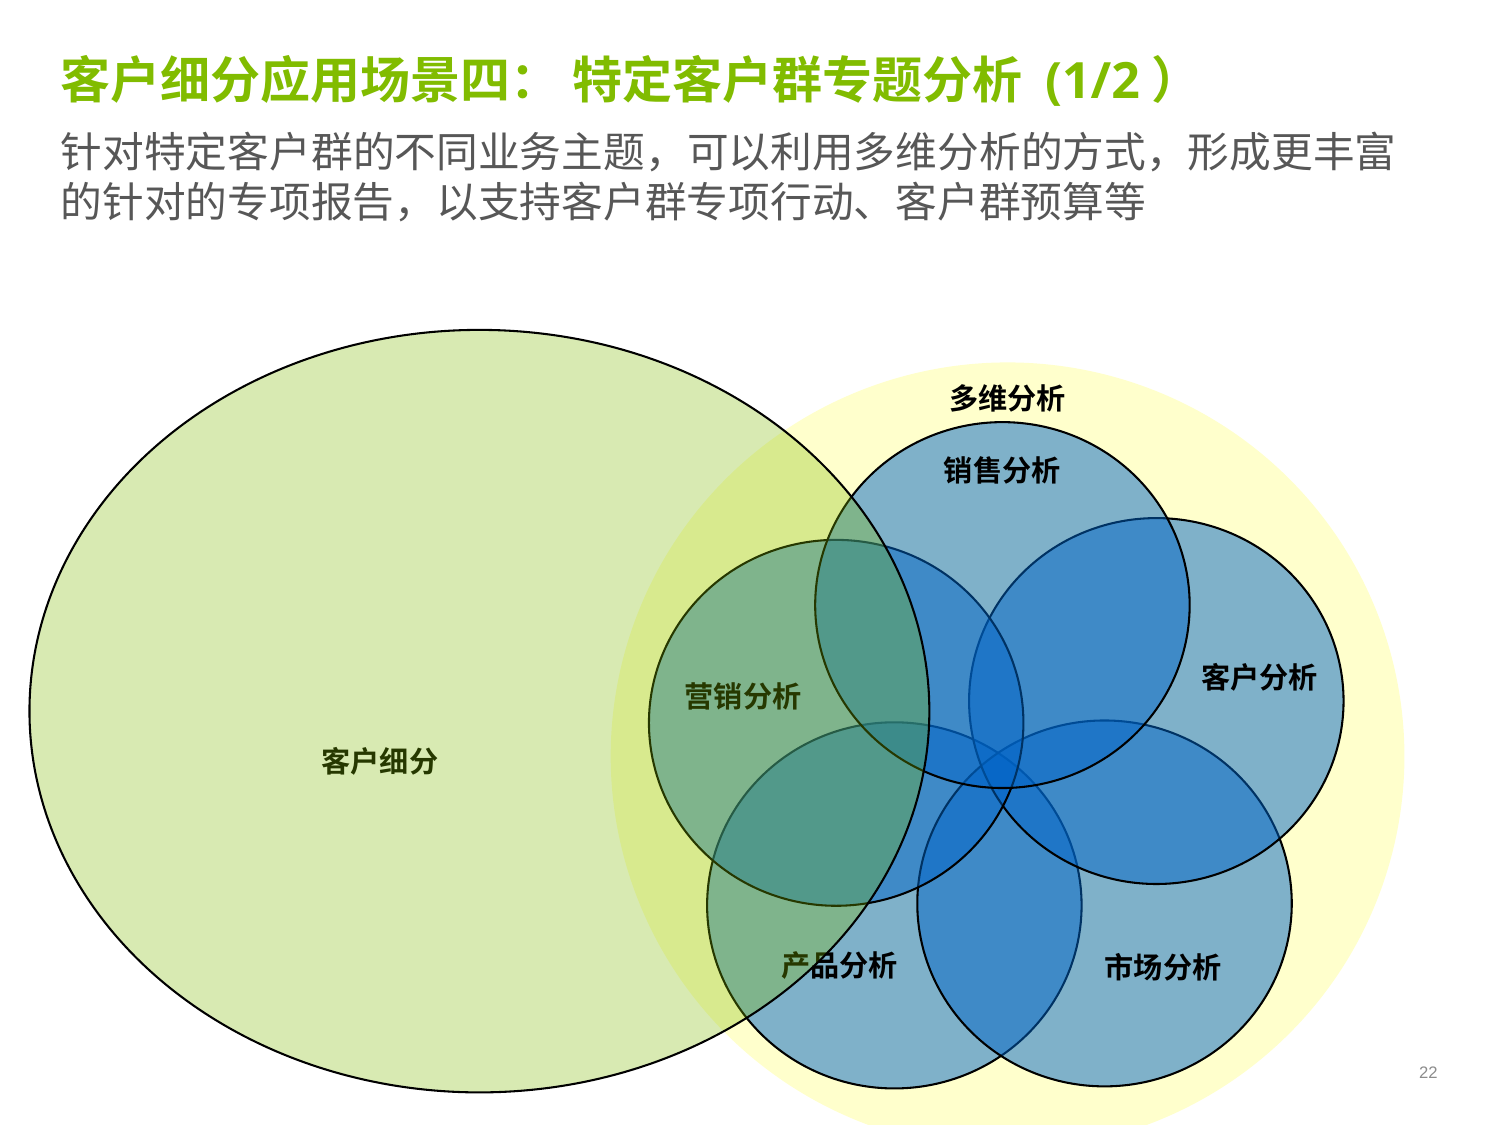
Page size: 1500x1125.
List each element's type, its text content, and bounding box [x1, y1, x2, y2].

text_box [1003, 518, 1344, 884]
slide_number 22 [1307, 1051, 1438, 1093]
text_box 销售分析 [943, 452, 1062, 498]
text_box 多维分析 [948, 380, 1067, 426]
text_box [724, 389, 1405, 1125]
list 针对特定客户群的不同业务主题，可以利用多维分析的方式，形成更丰富的针对的专项报告，以支持客户群专项行动、客户群预算等 [60, 125, 1437, 229]
text_box [844, 362, 1153, 408]
title 客户细分应用场景四： 特定客户群专题分析 (1/2） [60, 48, 1437, 125]
text_box [29, 329, 930, 1093]
text_box 市场分析 [1104, 949, 1222, 995]
text_box 客户分析 [1200, 659, 1319, 704]
text_box [869, 772, 1012, 903]
text_box [747, 889, 1001, 1089]
text_box [852, 422, 1190, 789]
text_box [917, 808, 1292, 1087]
text_box 产品分析 [784, 947, 899, 993]
